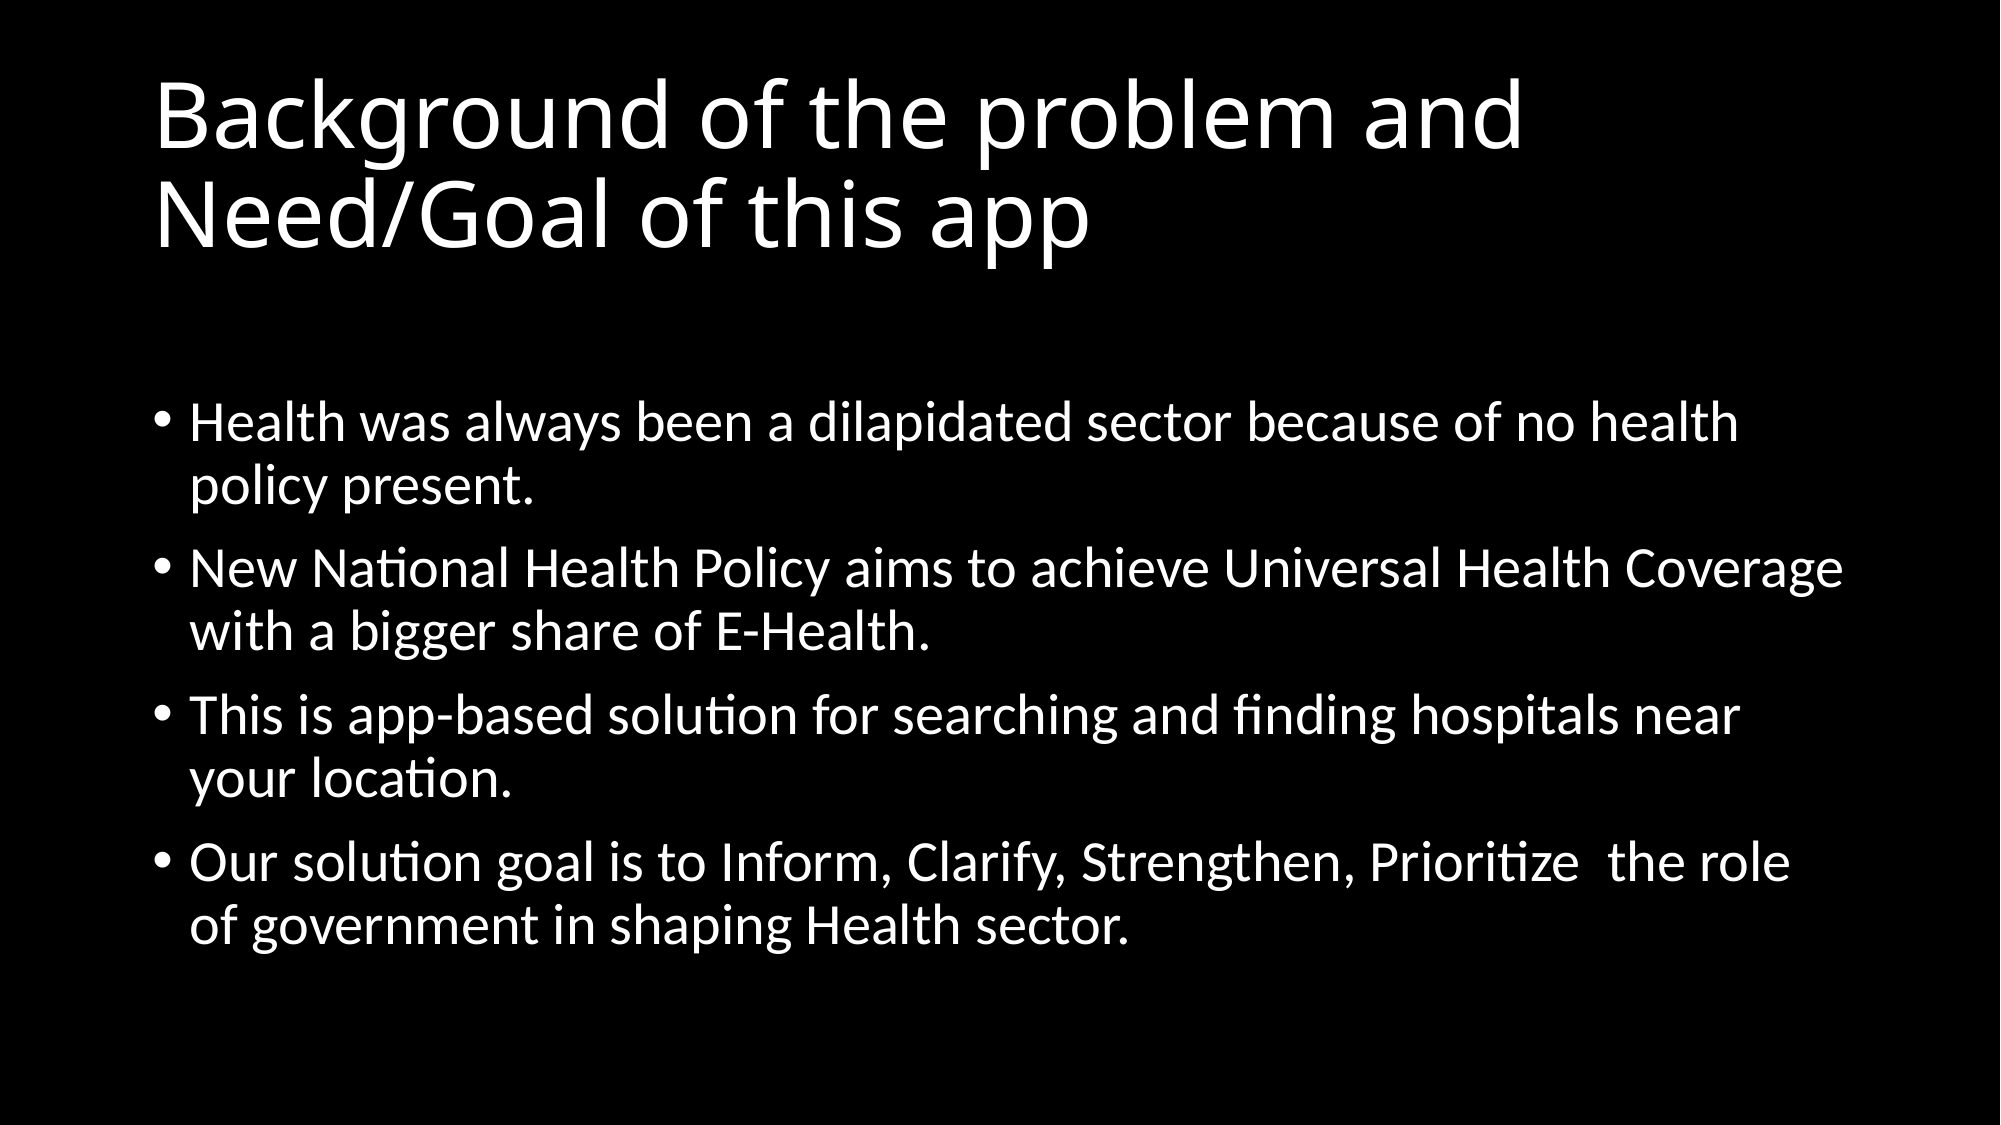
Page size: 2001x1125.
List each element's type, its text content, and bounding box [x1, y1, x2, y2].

list Health was always been a dilapidated sector because of no health policy present. New National Health Policy aims to achieve Universal Health Coverage with a bigger share of E-Health. This is app-based solution for searching and finding hospitals near your location. Our solution goal is to Inform, Clarify, Strengthen, Prioritize the role of government in shaping Health sector. [137, 383, 1863, 1098]
title Background of the problem and Need/Goal of this app [137, 59, 1863, 278]
